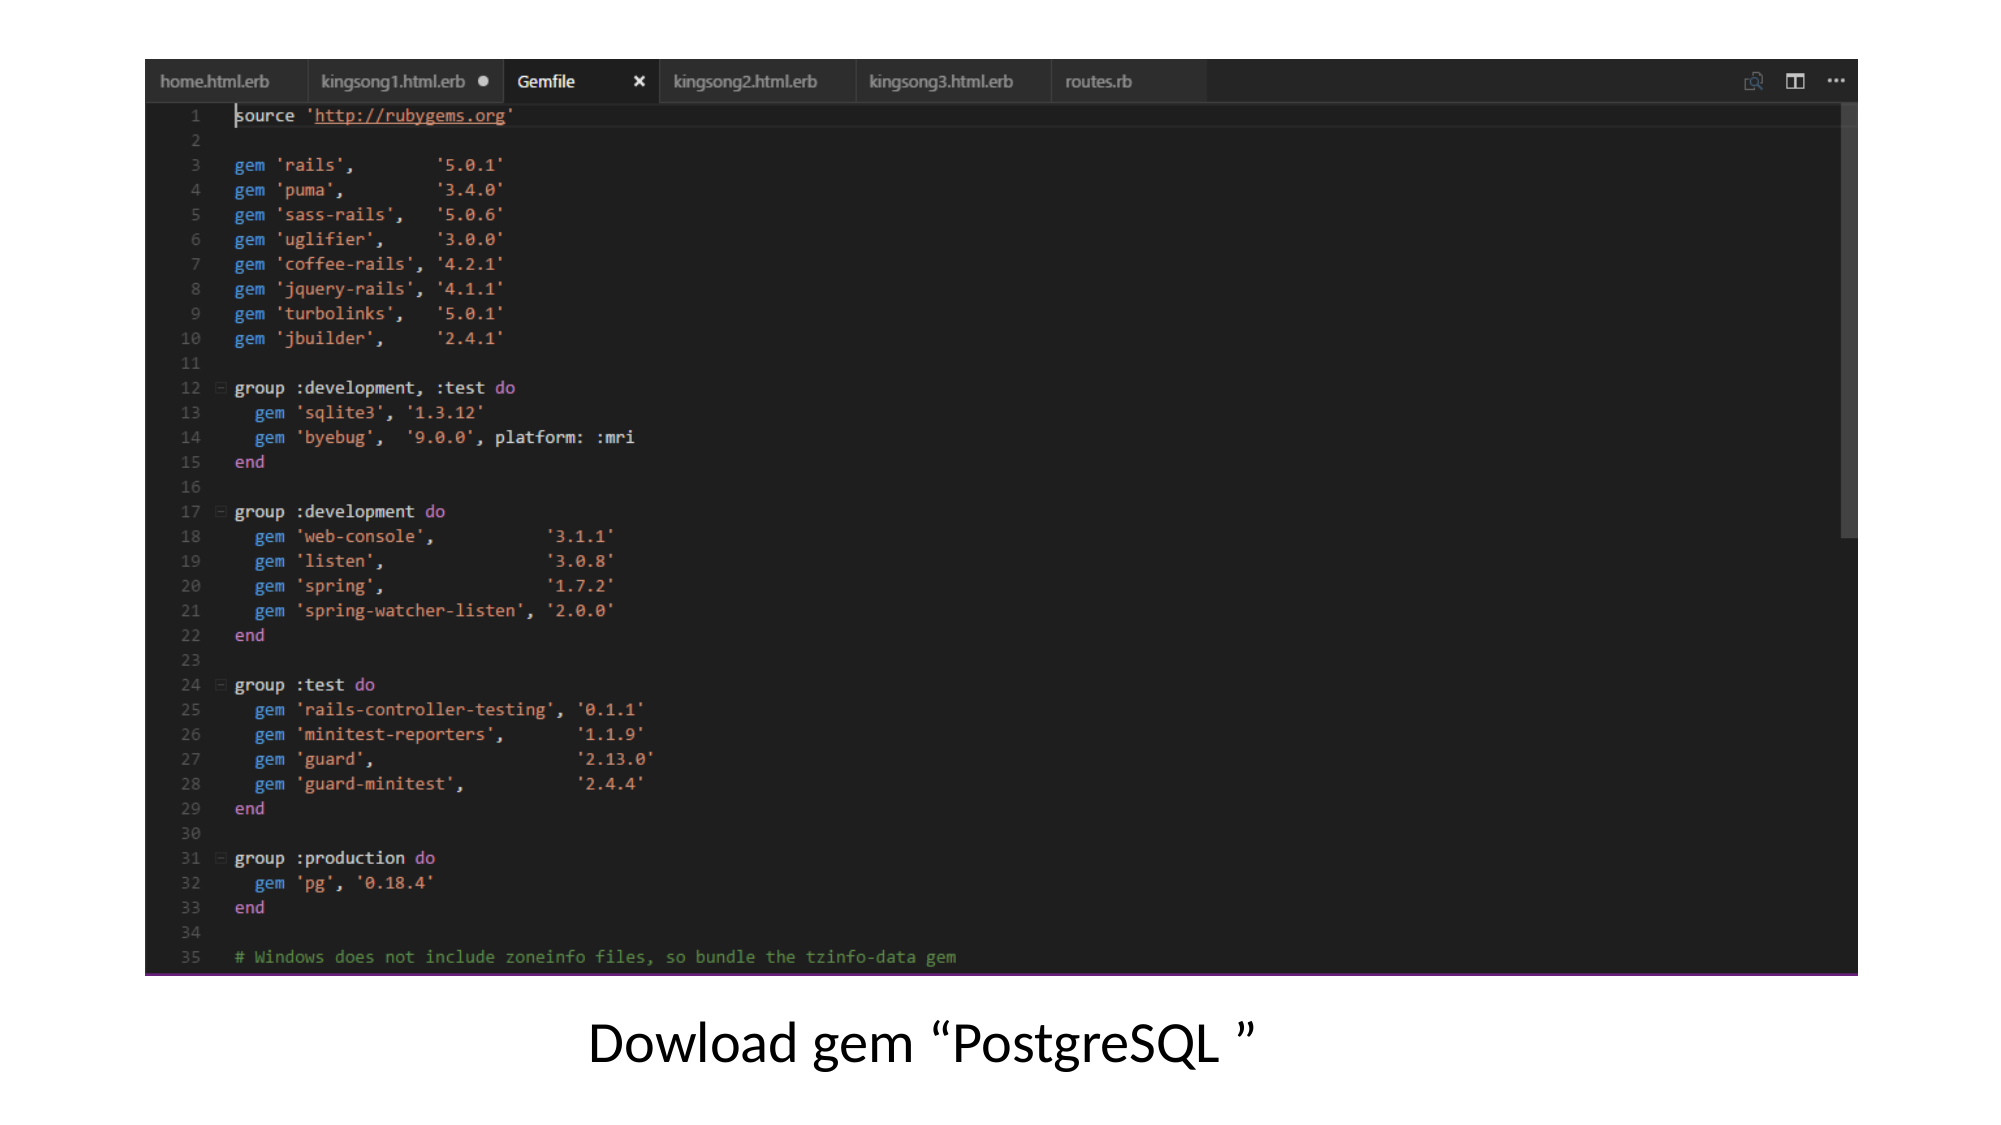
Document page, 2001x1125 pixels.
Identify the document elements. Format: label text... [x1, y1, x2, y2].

text_box Dowload gem “PostgreSQL ” [573, 996, 1274, 1081]
picture [145, 59, 1858, 976]
